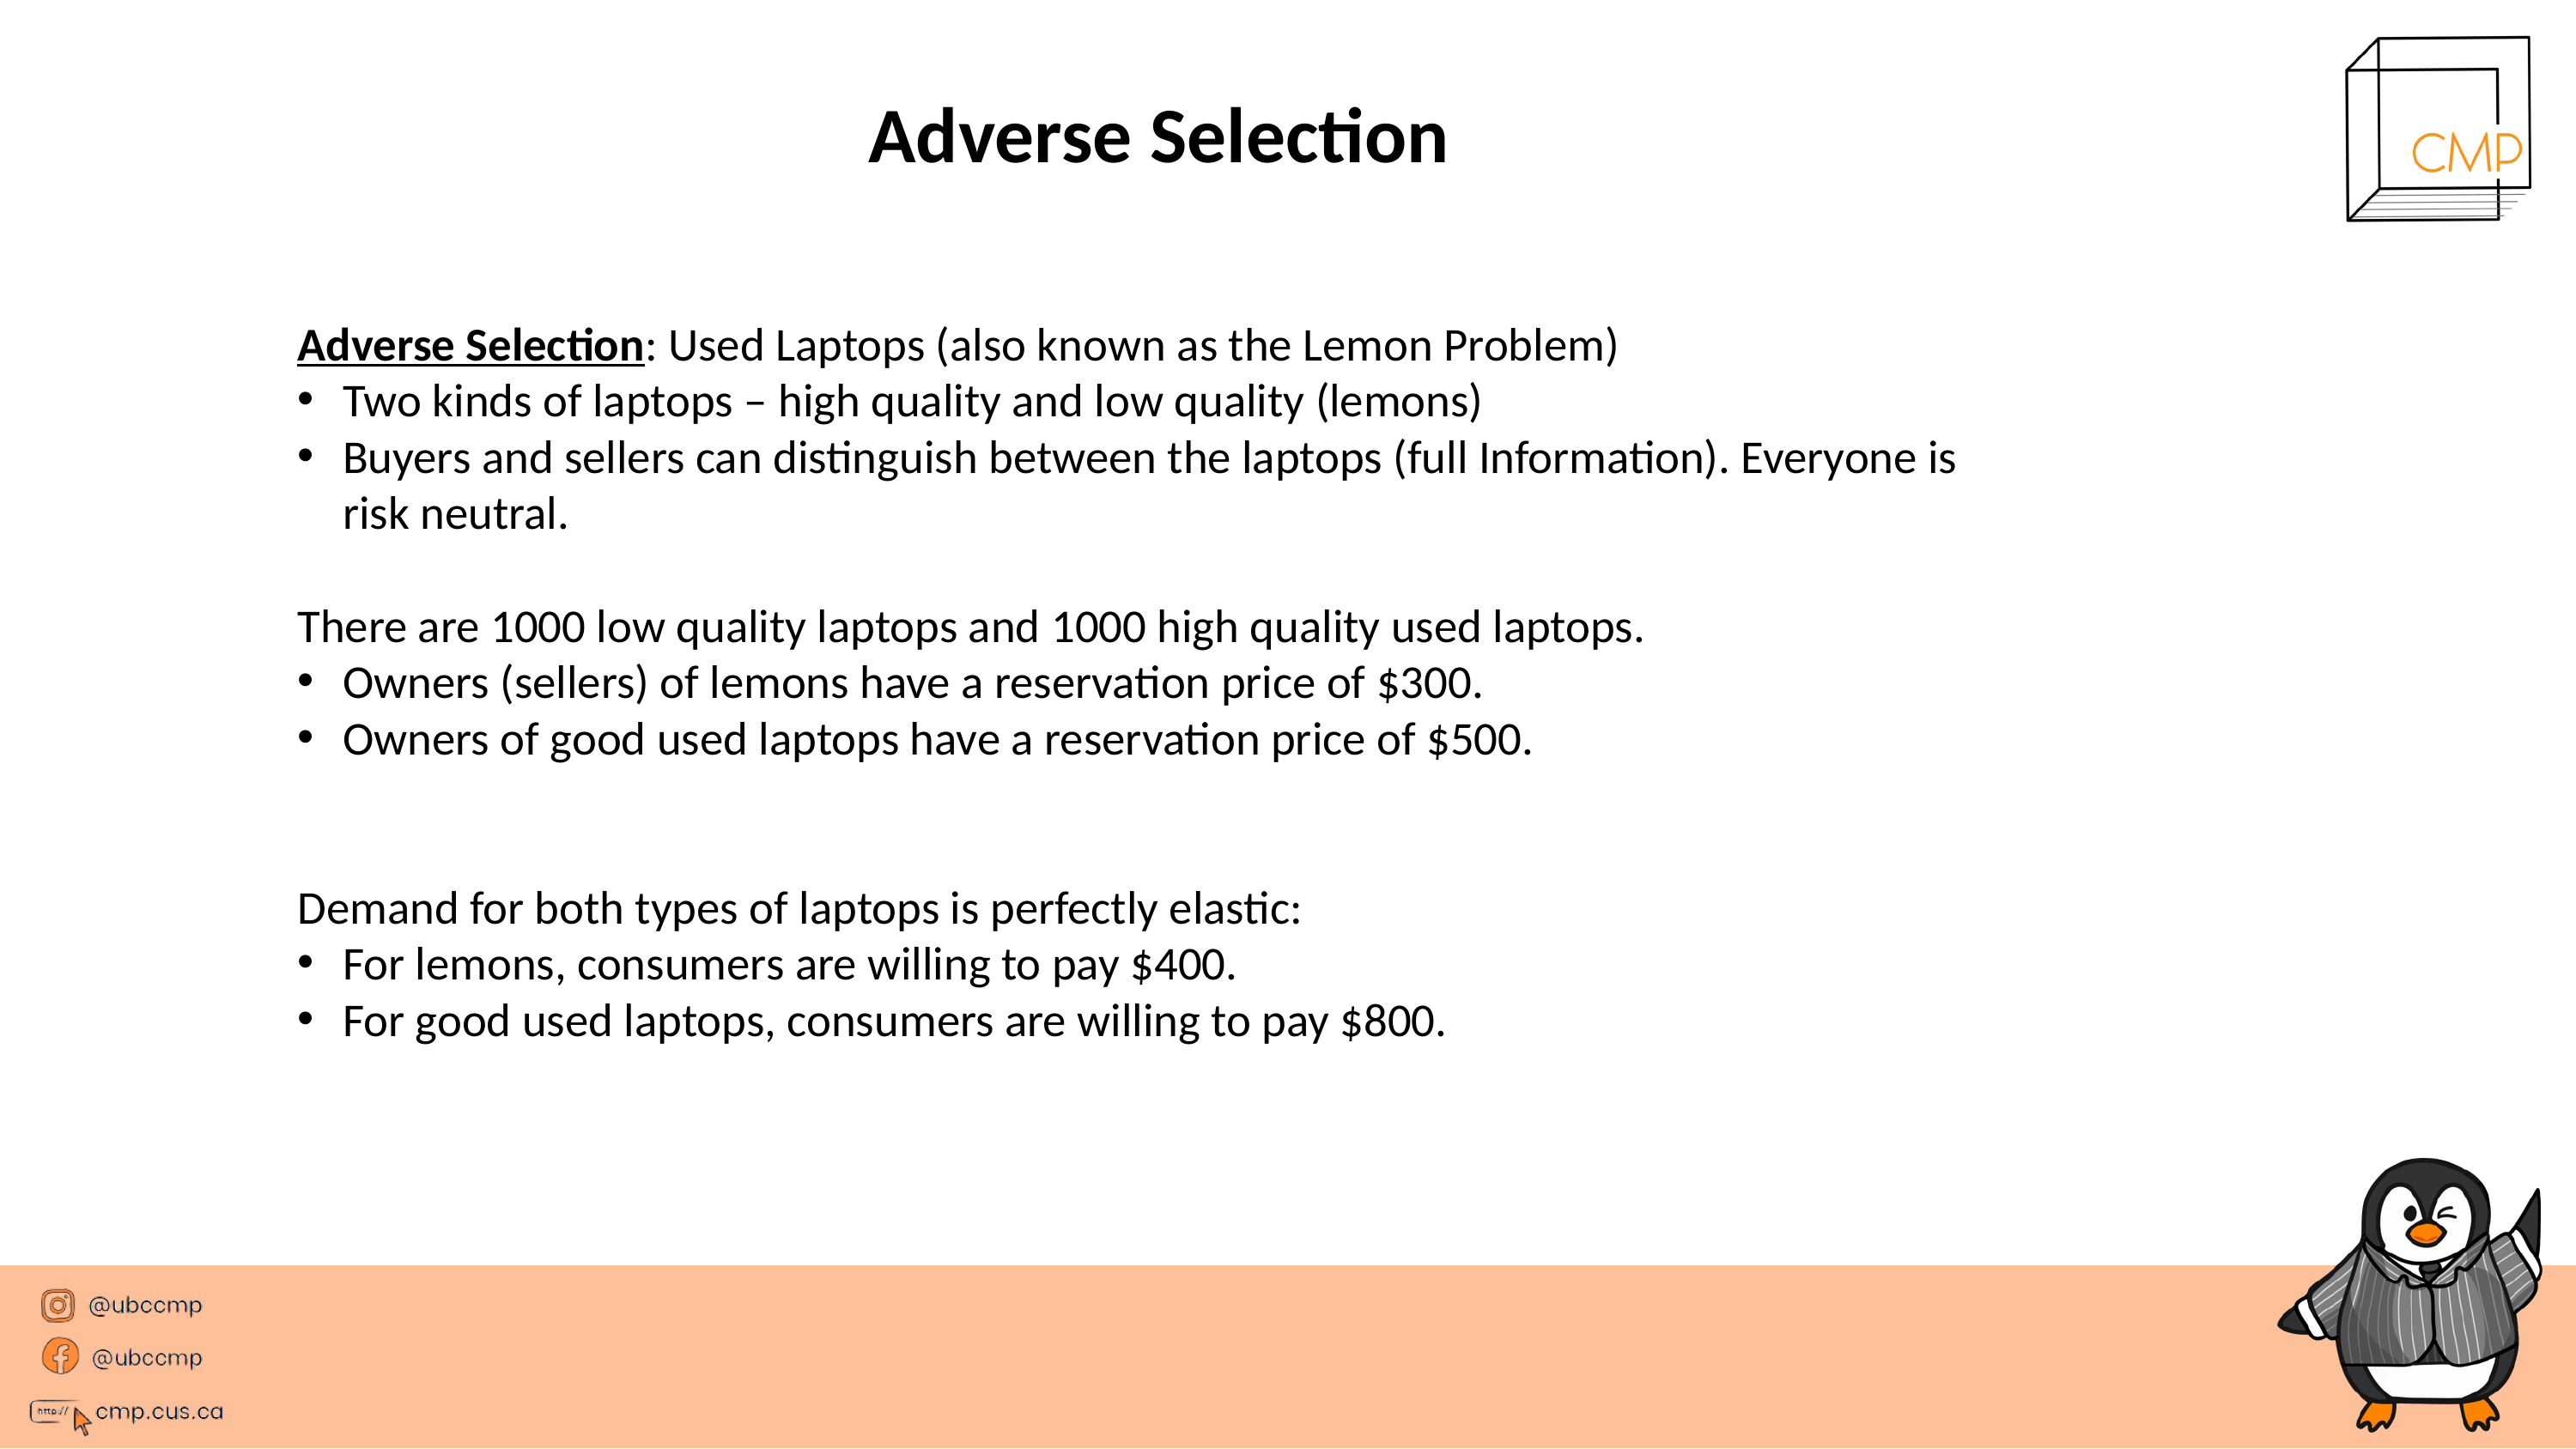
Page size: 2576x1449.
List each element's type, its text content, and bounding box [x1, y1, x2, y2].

picture [2232, 1003, 2576, 1449]
picture [15, 1276, 258, 1442]
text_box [0, 1245, 2227, 1449]
picture [2233, 0, 2576, 337]
text_box Adverse Selection: Used Laptops (also known as the Lemon Problem) Two kinds of laptops – high quality and low quality (lemons) Buyers and sellers can distinguish between the laptops (full Information). Everyone is risk neutral. There are 1000 low quality laptops and 1000 high quality used laptops. Owners (sellers) of lemons have a reservation price of $300. Owners of good used laptops have a reservation price of $500. Demand for both types of laptops is perfectly elastic: For lemons, consumers are willing to pay $400. For good used laptops, consumers are willing to pay $800. [269, 306, 2032, 1176]
text_box Adverse Selection [570, 50, 1730, 212]
